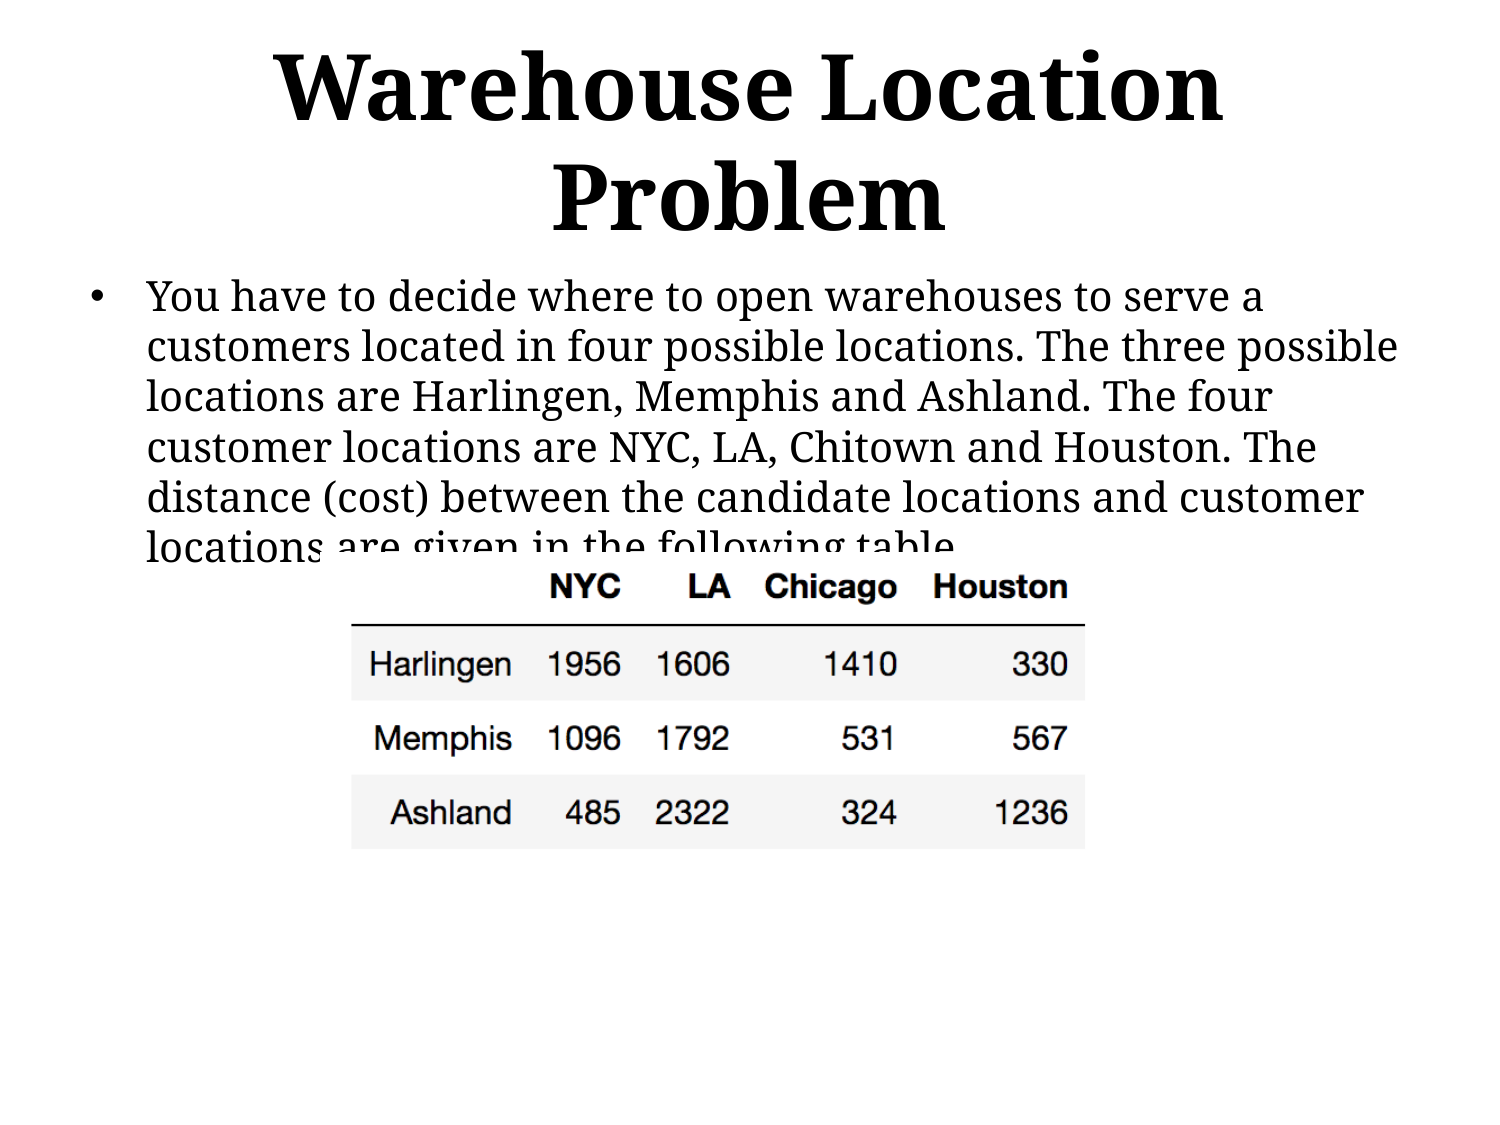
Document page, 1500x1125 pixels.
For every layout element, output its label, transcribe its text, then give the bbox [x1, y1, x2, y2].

picture [320, 552, 1148, 876]
list You have to decide where to open warehouses to serve a customers located in four possible locations. The three possible locations are Harlingen, Memphis and Ashland. The four customer locations are NYC, LA, Chitown and Houston. The distance (cost) between the candidate locations and customer locations are given in the following table [75, 262, 1425, 1005]
title Warehouse Location Problem [75, 45, 1425, 233]
